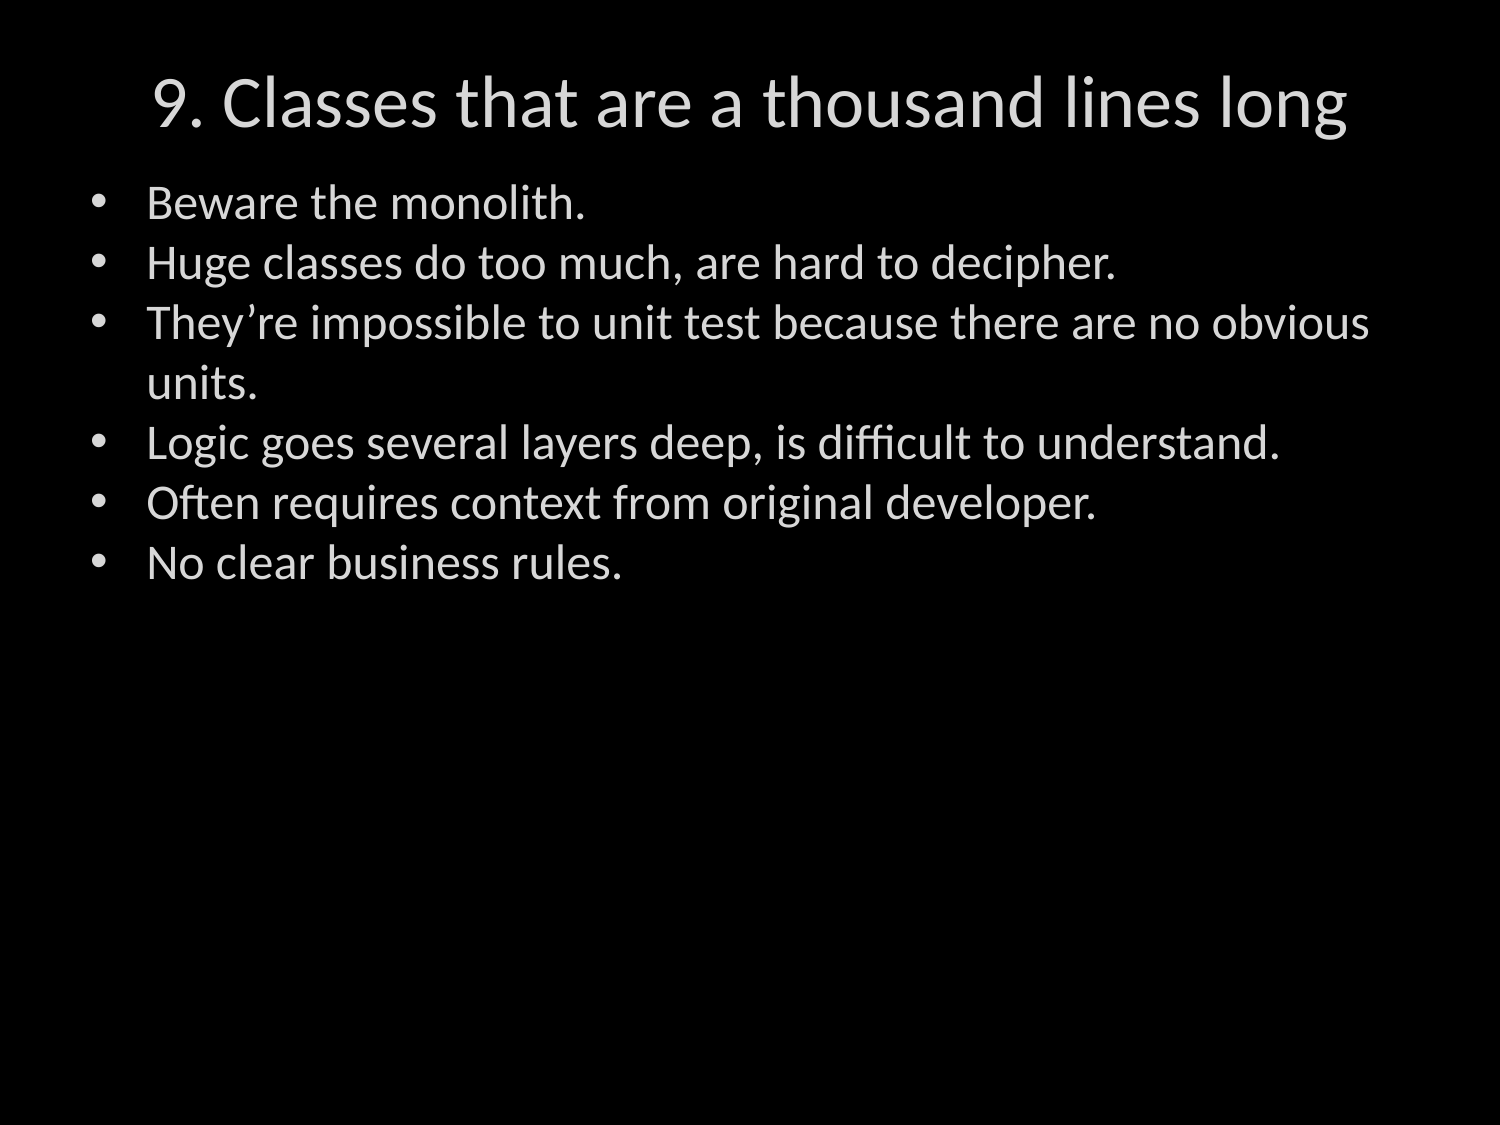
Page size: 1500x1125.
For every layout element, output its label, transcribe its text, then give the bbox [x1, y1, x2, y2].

list Beware the monolith. Huge classes do too much, are hard to decipher. They’re impossible to unit test because there are no obvious units. Logic goes several layers deep, is difficult to understand. Often requires context from original developer. No clear business rules. [75, 162, 1425, 1025]
title 9. Classes that are a thousand lines long [75, 45, 1425, 150]
